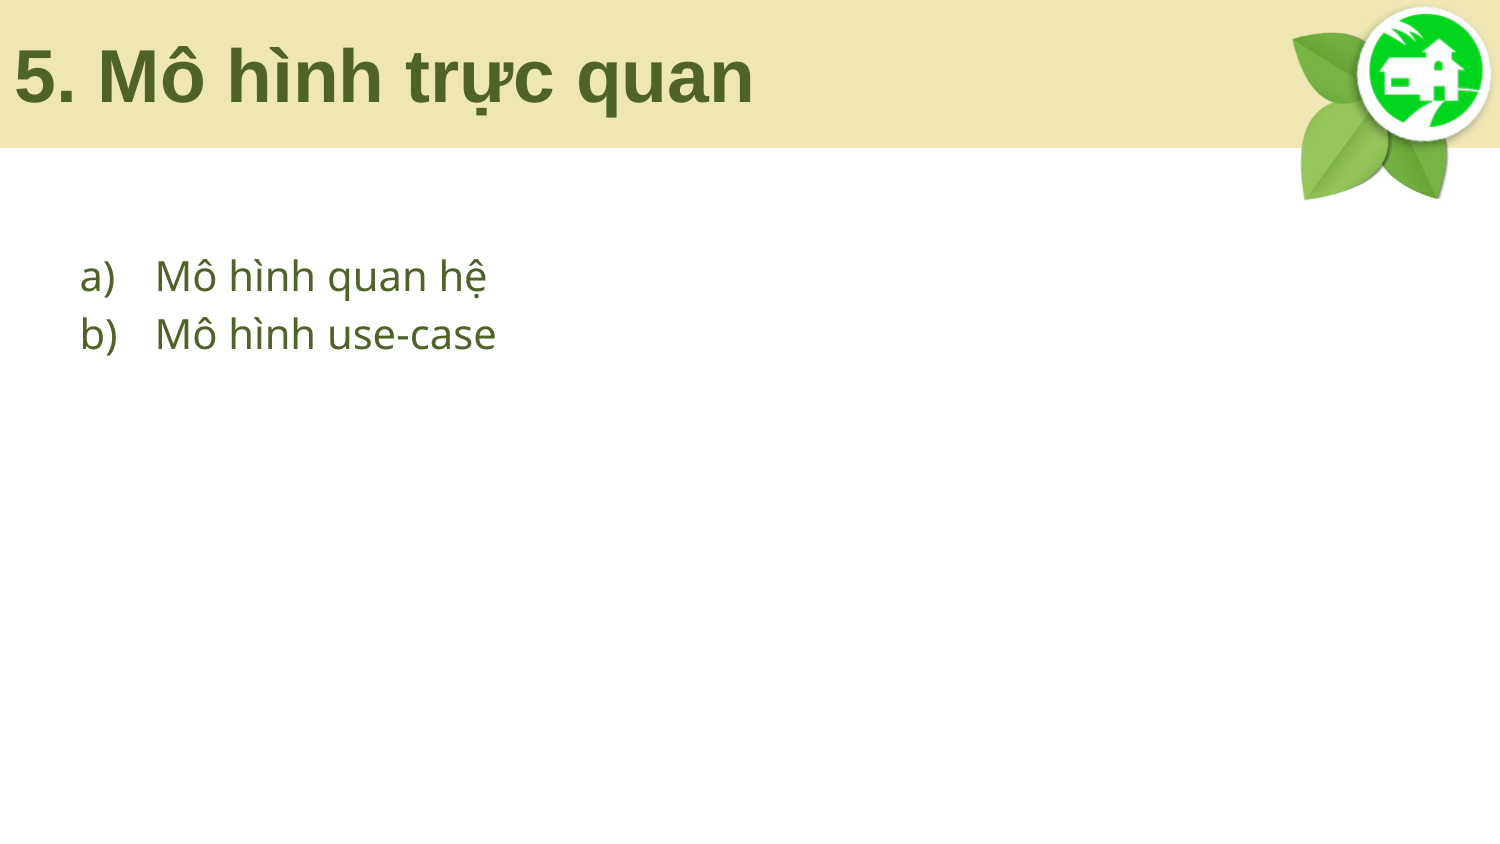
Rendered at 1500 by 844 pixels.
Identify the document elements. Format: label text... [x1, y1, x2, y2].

picture [0, 146, 1500, 844]
list Mô hình quan hệ Mô hình use-case [64, 185, 1459, 422]
picture [1352, 8, 1500, 133]
title 5. Mô hình trực quan [0, 0, 1500, 146]
